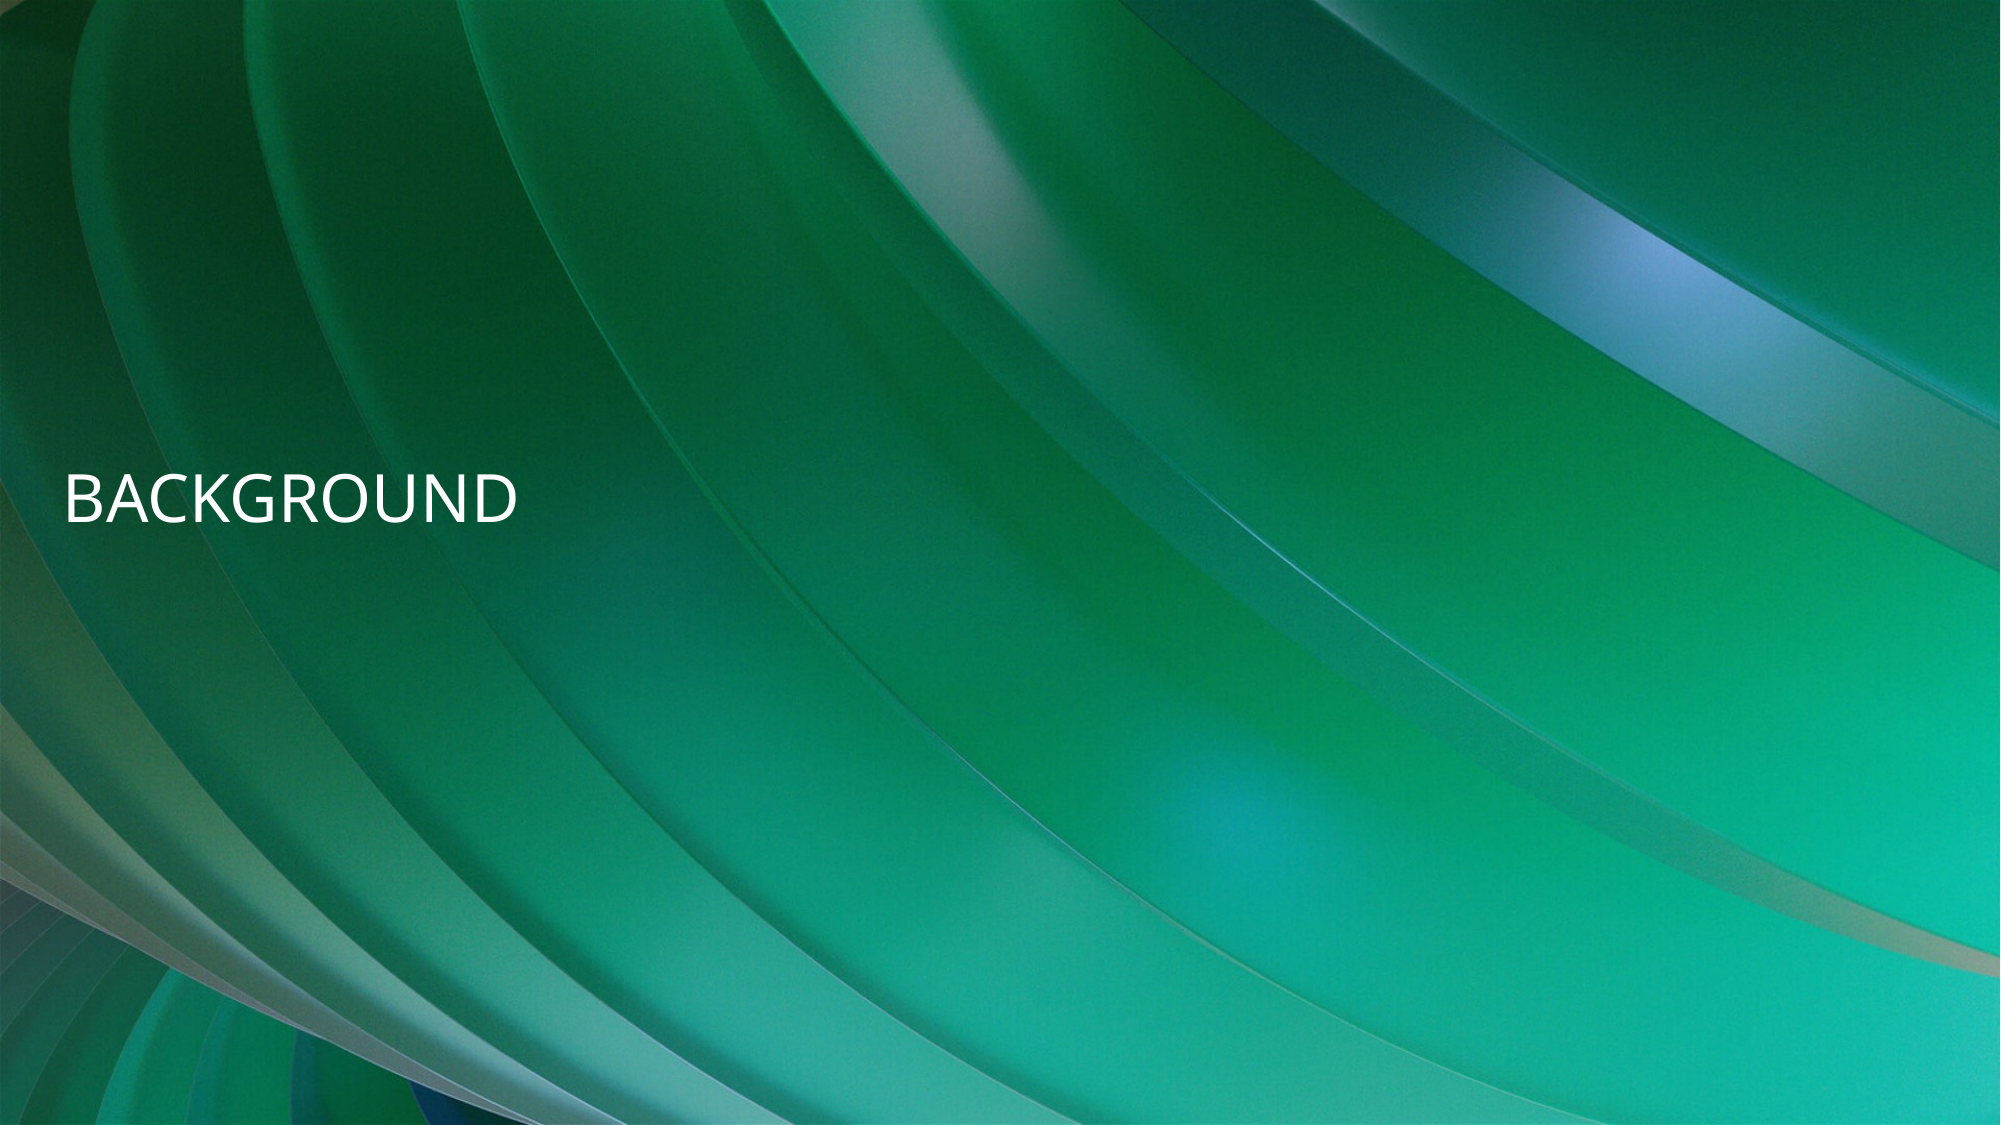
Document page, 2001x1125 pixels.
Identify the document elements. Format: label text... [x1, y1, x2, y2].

title Background [43, 445, 1117, 698]
picture [0, 0, 2001, 1125]
